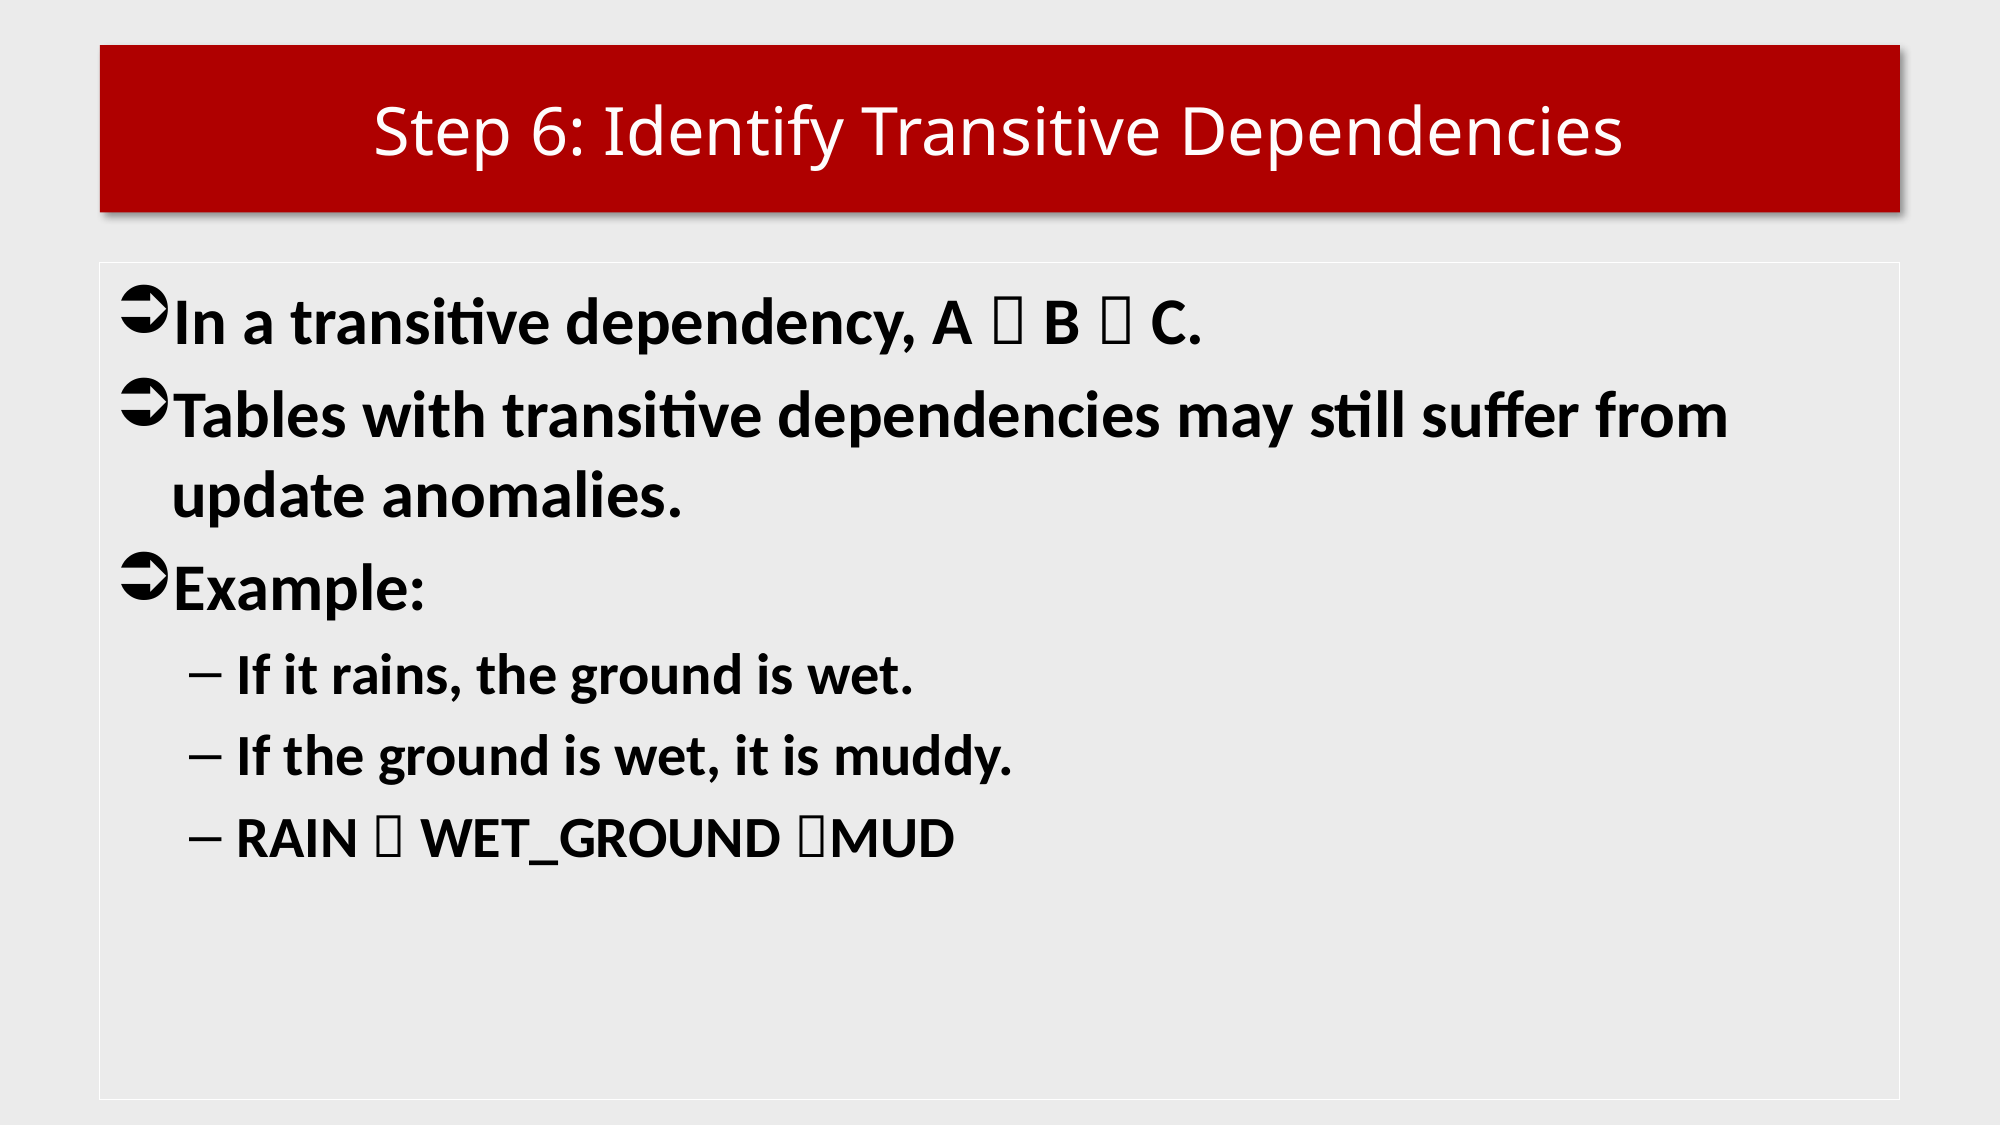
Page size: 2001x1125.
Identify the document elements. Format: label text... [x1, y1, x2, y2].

title Step 6: Identify Transitive Dependencies [99, 45, 1900, 213]
list In a transitive dependency, A  B  C. Tables with transitive dependencies may still suffer from update anomalies. Example: If it rains, the ground is wet. If the ground is wet, it is muddy. RAIN  WET_GROUND MUD [99, 262, 1900, 1100]
